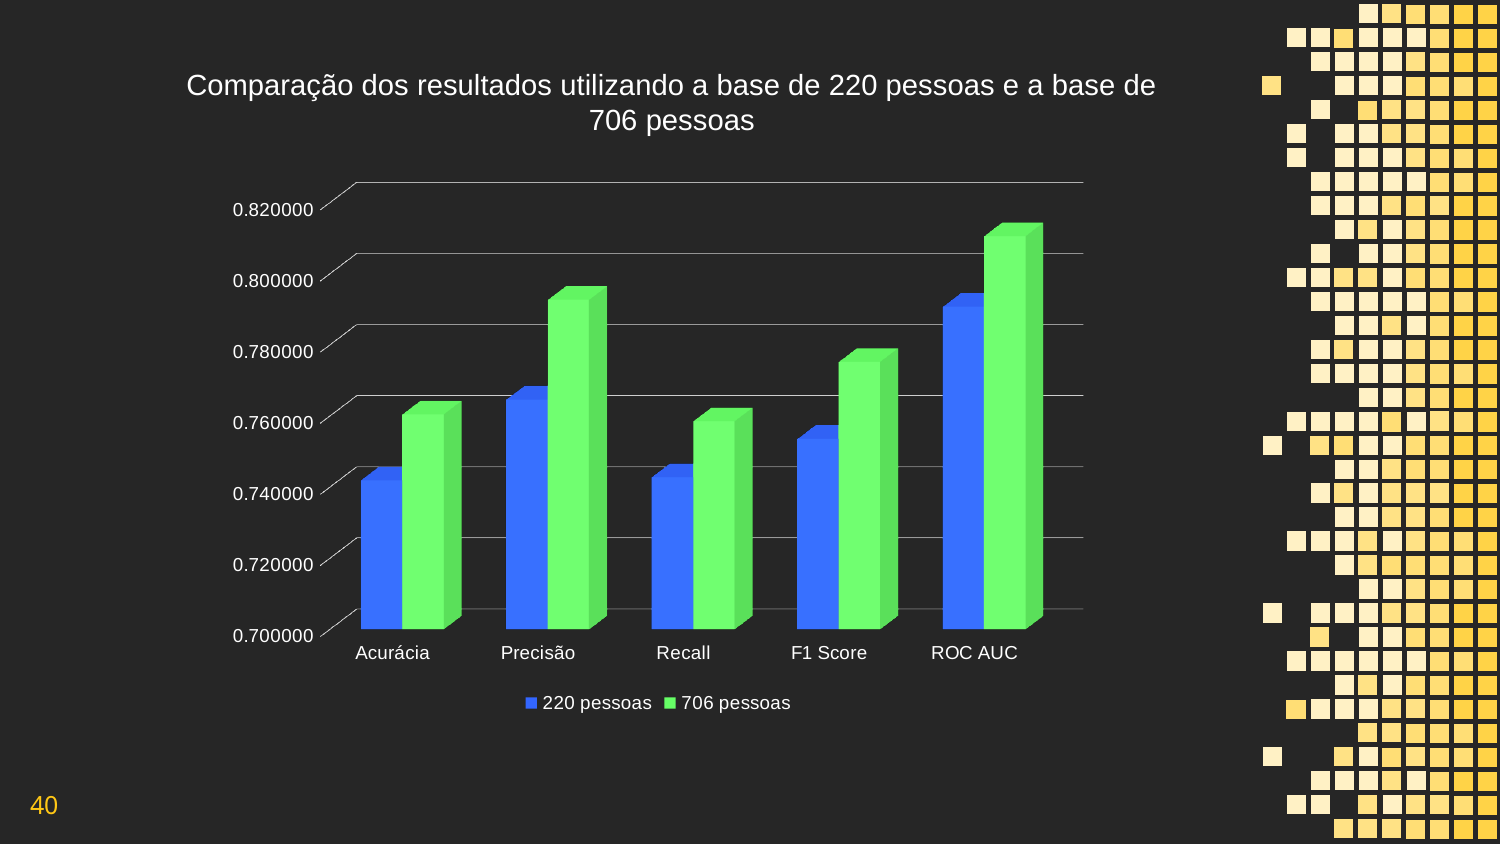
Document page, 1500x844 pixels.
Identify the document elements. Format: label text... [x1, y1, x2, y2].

text_box Comparação dos resultados utilizando a base de 220 pessoas e a base de 706 pessoas [151, 58, 1194, 144]
chart [210, 171, 1107, 721]
slide_number 40 [15, 774, 105, 839]
